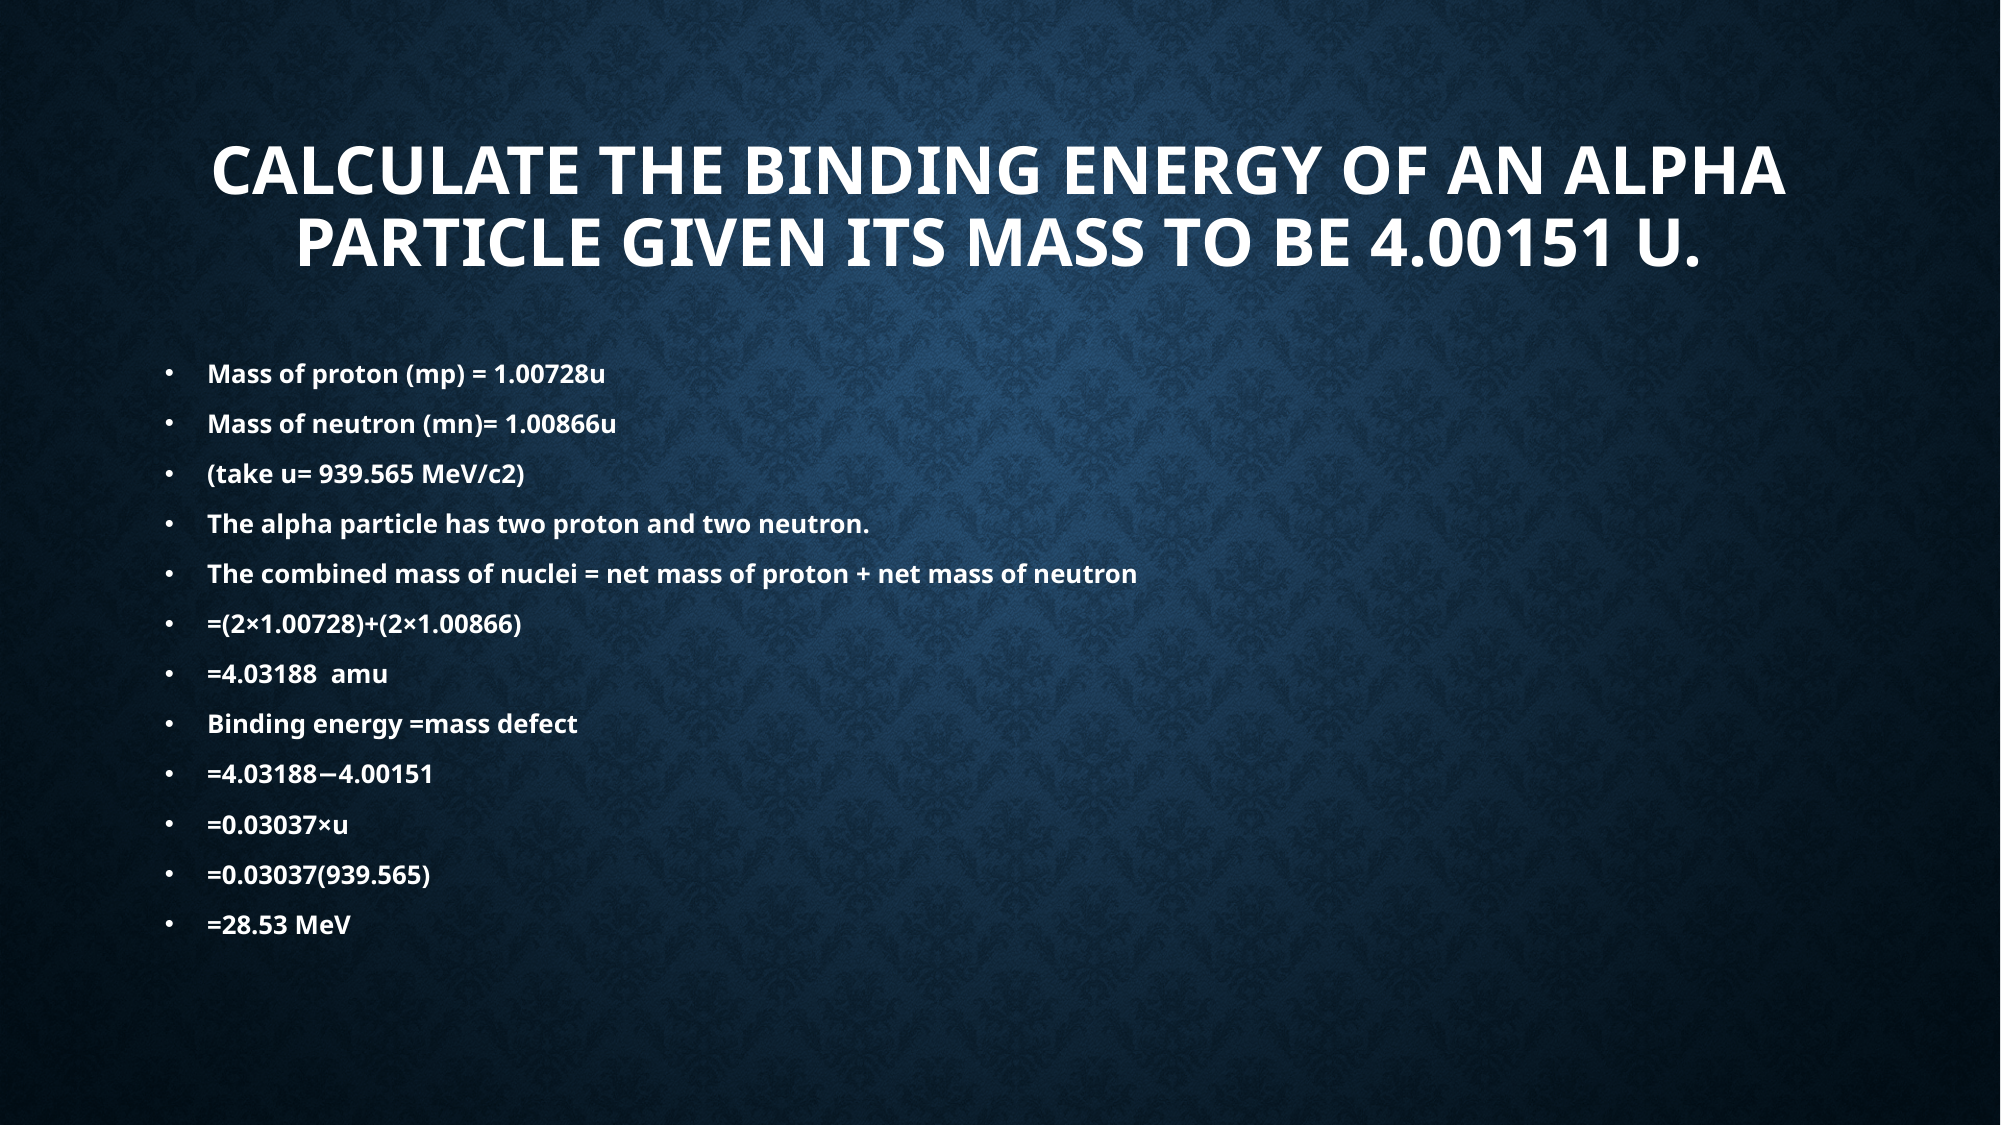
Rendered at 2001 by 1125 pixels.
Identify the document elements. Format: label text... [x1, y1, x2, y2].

title Calculate the binding energy of an alpha particle given its mass to be 4.00151 u. [149, 99, 1849, 318]
list Mass of proton (mp​) = 1.00728u Mass of neutron (mn​)= 1.00866u (take u= 939.565 MeV/c2) The alpha particle has two proton and two neutron. The combined mass of nuclei = net mass of proton + net mass of neutron =(2×1.00728)+(2×1.00866) =4.03188 amu Binding energy =mass defect =4.03188−4.00151 =0.03037×u =0.03037(939.565) =28.53 MeV [149, 343, 1849, 950]
